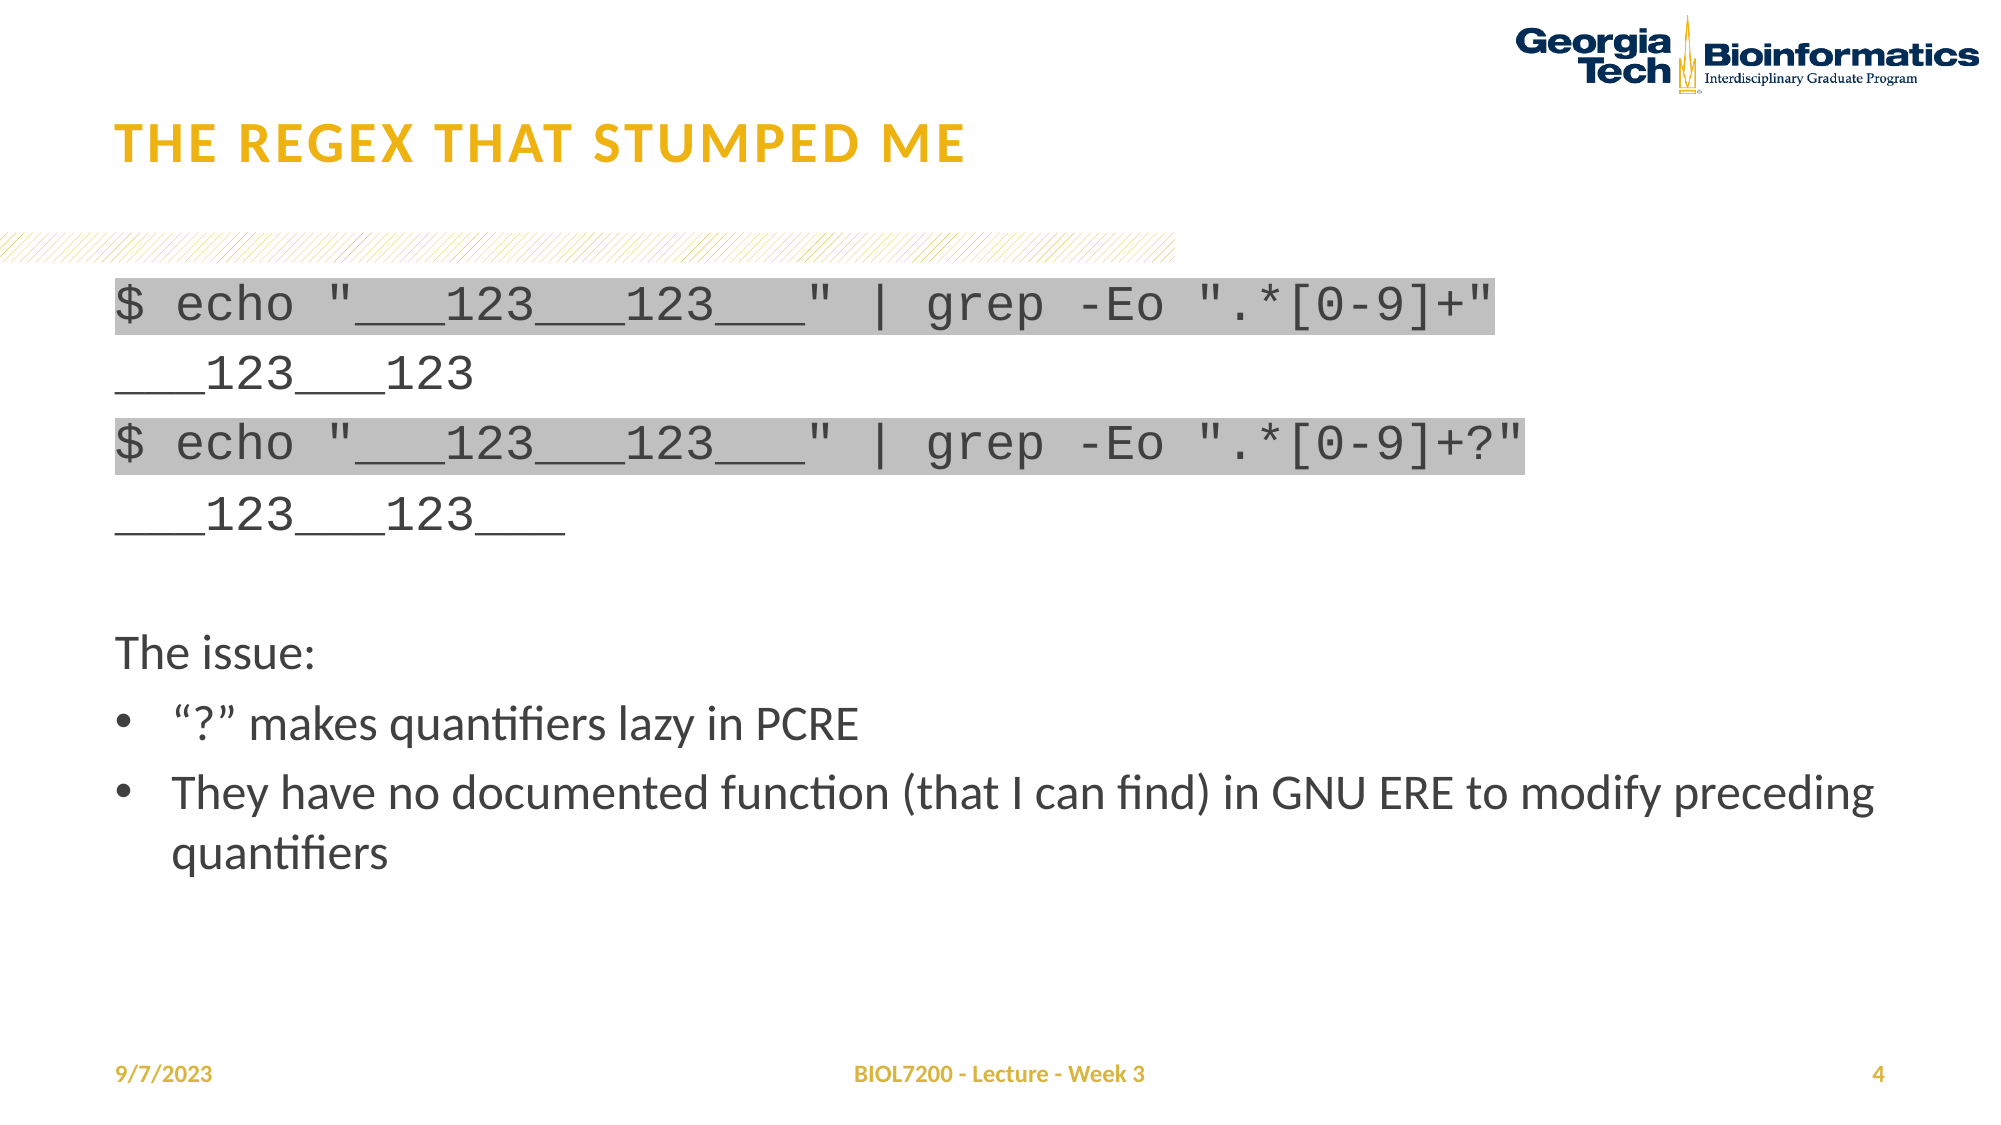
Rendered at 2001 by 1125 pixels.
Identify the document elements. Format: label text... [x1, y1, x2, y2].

slide_number 4 [1433, 1042, 1900, 1103]
list $ echo "___123___123___" | grep -Eo ".*[0-9]+" ___123___123 $ echo "___123___123___" | grep -Eo ".*[0-9]+?" ___123___123___ The issue: “?” makes quantifiers lazy in PCRE They have no documented function (that I can find) in GNU ERE to modify preceding quantifiers [99, 262, 1900, 1005]
picture [1516, 15, 1979, 94]
footer BIOL7200 - Lecture - Week 3 [683, 1042, 1317, 1103]
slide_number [99, 1042, 567, 1103]
title The regex that stumped me [99, 45, 1900, 233]
